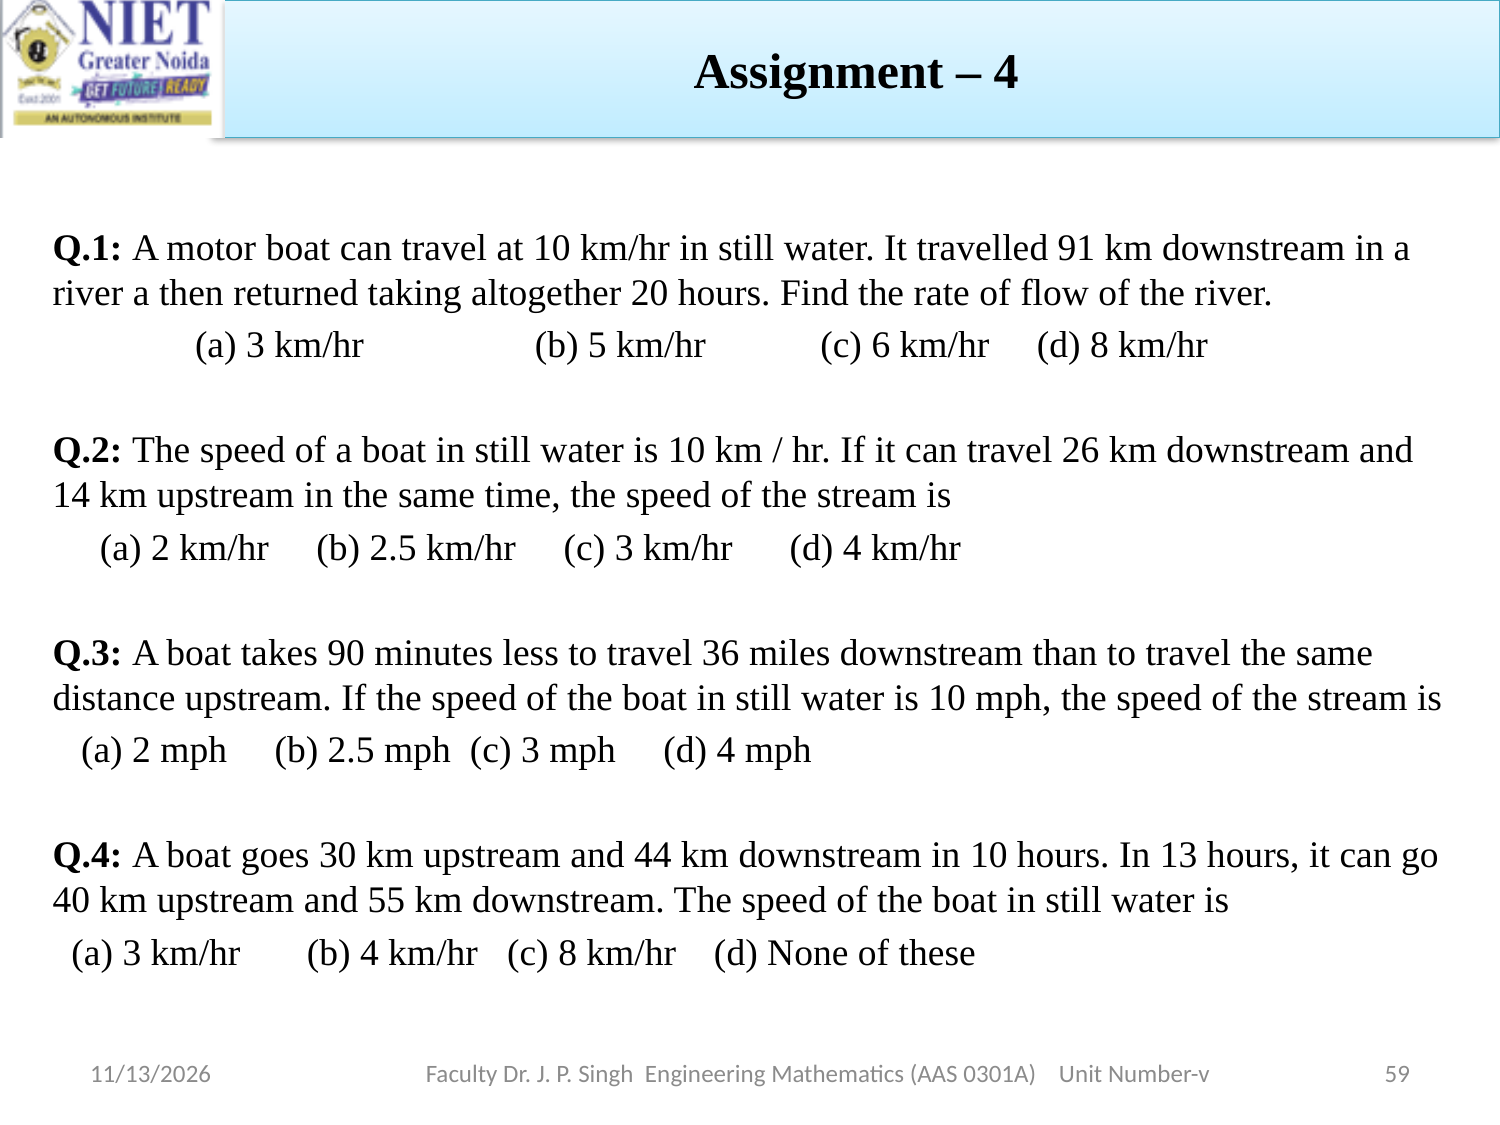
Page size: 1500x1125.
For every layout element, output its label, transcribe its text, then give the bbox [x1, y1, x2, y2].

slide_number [75, 1042, 275, 1103]
footer Faculty Dr. J. P. Singh Engineering Mathematics (AAS 0301A) Unit Number-v [275, 1042, 1074, 1103]
slide_number 59 [1074, 1042, 1425, 1103]
picture [0, 0, 225, 138]
title Assignment – 4 [227, 0, 1500, 138]
list Q.1: A motor boat can travel at 10 km/hr in still water. It travelled 91 km downstream in a river a then returned taking altogether 20 hours. Find the rate of flow of the river. (a) 3 km/hr (b) 5 km/hr (c) 6 km/hr (d) 8 km/hr Q.2: The speed of a boat in still water is 10 km / hr. If it can travel 26 km downstream and 14 km upstream in the same time, the speed of the stream is (a) 2 km/hr (b) 2.5 km/hr (c) 3 km/hr (d) 4 km/hr Q.3: A boat takes 90 minutes less to travel 36 miles downstream than to travel the same distance upstream. If the speed of the boat in still water is 10 mph, the speed of the stream is (a) 2 mph (b) 2.5 mph (c) 3 mph (d) 4 mph Q.4: A boat goes 30 km upstream and 44 km downstream in 10 hours. In 13 hours, it can go 40 km upstream and 55 km downstream. The speed of the boat in still water is (a) 3 km/hr (b) 4 km/hr (c) 8 km/hr (d) None of these [37, 162, 1463, 1025]
